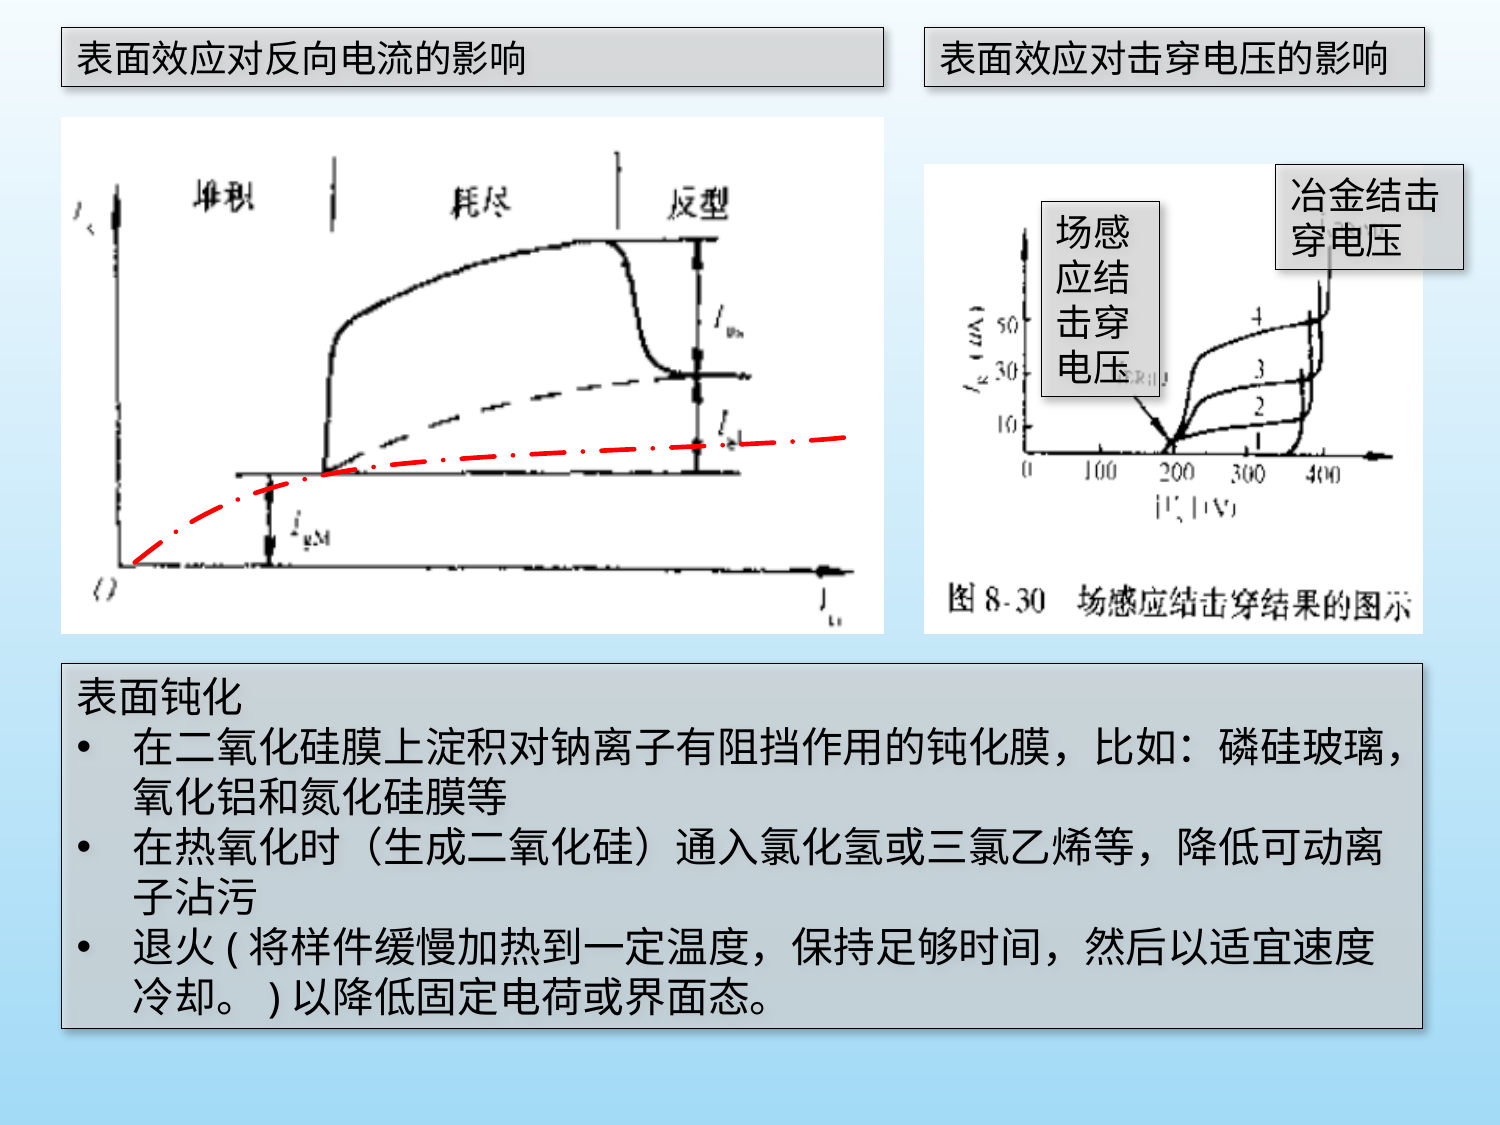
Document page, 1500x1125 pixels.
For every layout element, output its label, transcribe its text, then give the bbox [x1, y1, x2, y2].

text_box 表面效应对击穿电压的影响 [924, 27, 1425, 87]
text_box 冶金结击穿电压 [1424, 164, 1464, 270]
picture [924, 164, 1424, 634]
picture [61, 117, 885, 634]
text_box 表面钝化 在二氧化硅膜上淀积对钠离子有阻挡作用的钝化膜，比如：磷硅玻璃，氧化铝和氮化硅膜等 在热氧化时（生成二氧化硅）通入氯化氢或三氯乙烯等，降低可动离子沾污 退火(将样件缓慢加热到一定温度，保持足够时间，然后以适宜速度冷却。)以降低固定电荷或界面态。 [61, 663, 1423, 1029]
text_box 表面效应对反向电流的影响 [61, 27, 884, 87]
